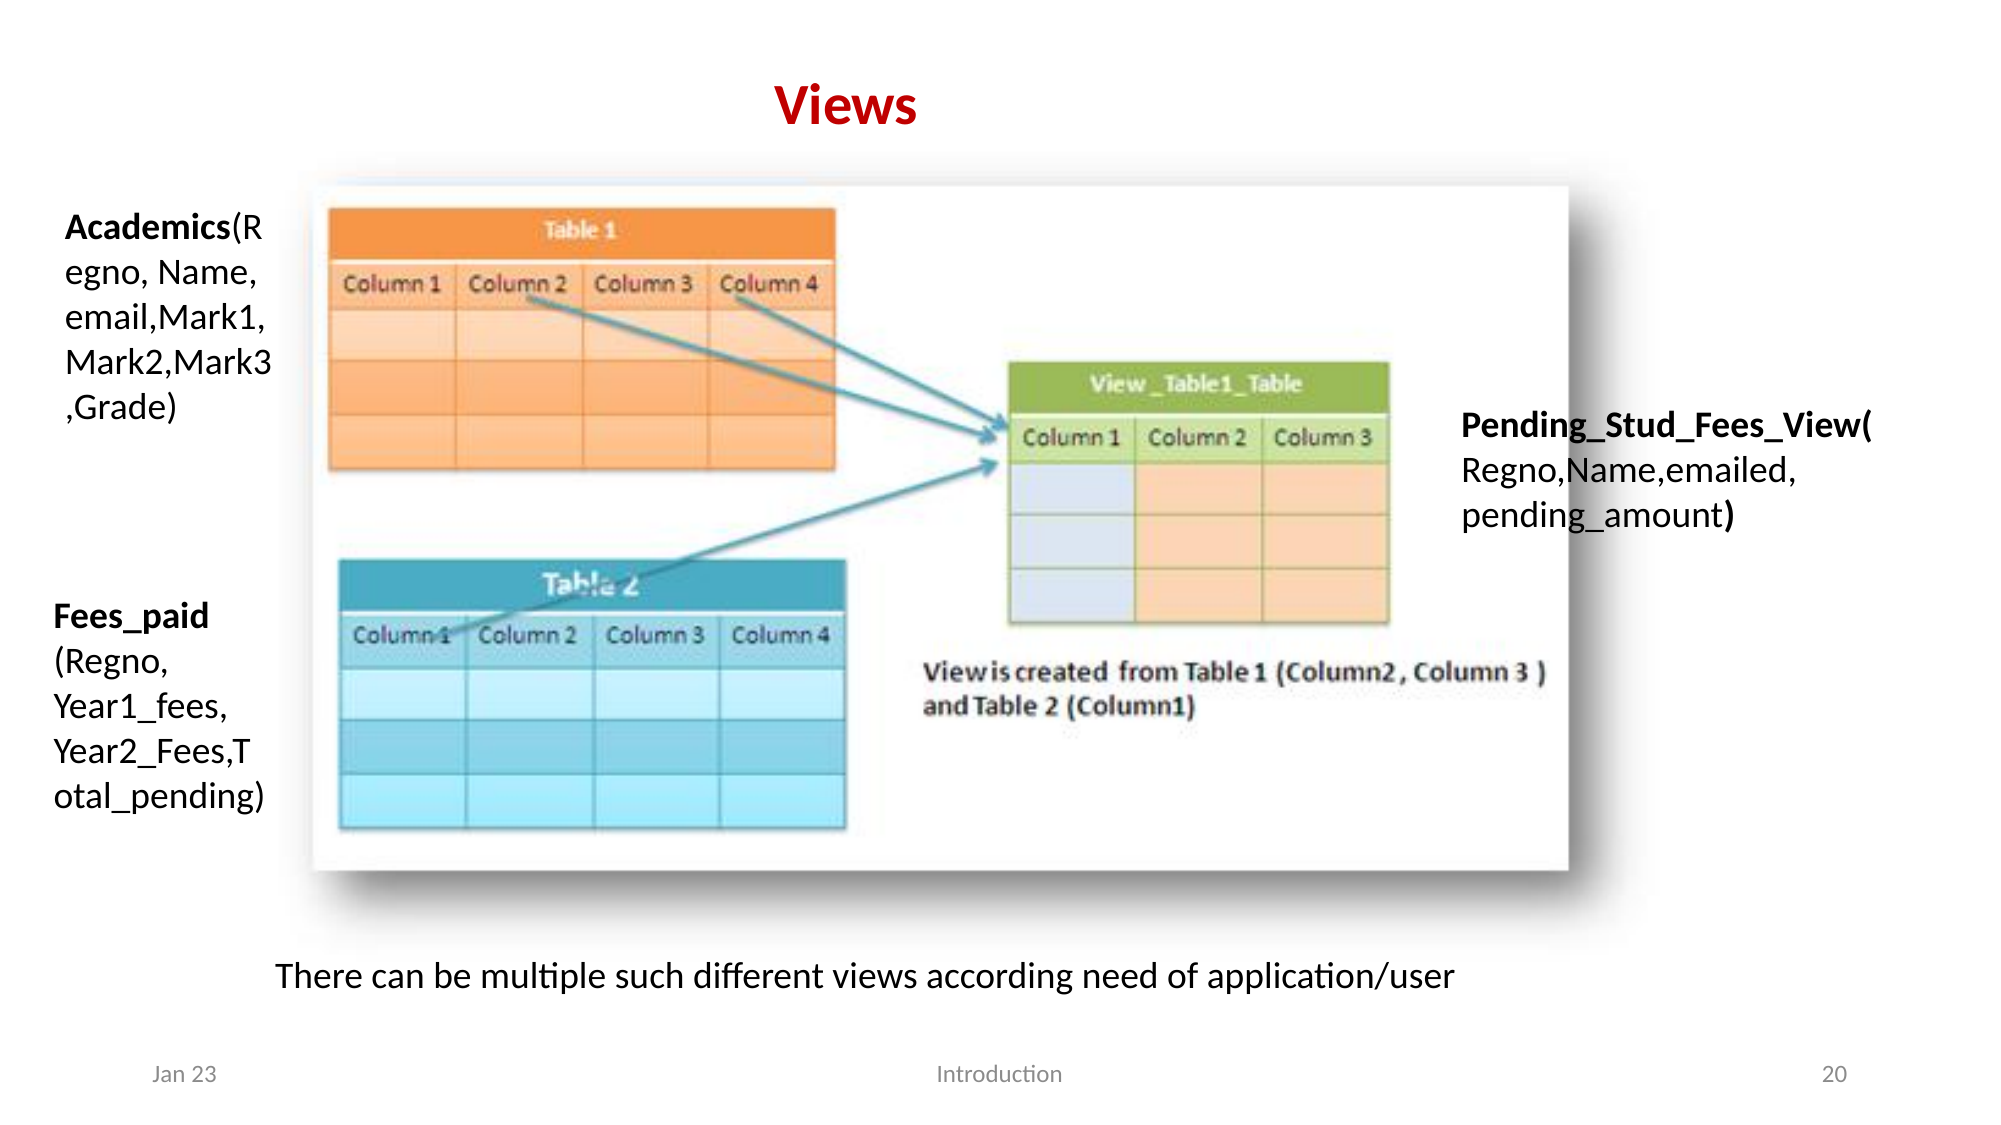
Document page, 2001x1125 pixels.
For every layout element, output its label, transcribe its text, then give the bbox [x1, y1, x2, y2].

footer Introduction [662, 1042, 1338, 1103]
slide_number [137, 1042, 588, 1103]
slide_number 20 [1412, 1042, 1863, 1103]
picture [260, 133, 1672, 974]
text_box Views [759, 58, 934, 133]
text_box Pending_Stud_Fees_View( Regno,Name,emailed, pending_amount) [1672, 392, 1897, 543]
text_box There can be multiple such different views according need of application/user [260, 974, 1515, 1003]
text_box Fees_paid (Regno, Year1_fees, Year2_Fees,Total_pending) [38, 584, 260, 824]
text_box Academics(Regno, Name, email,Mark1,Mark2,Mark3,Grade) [50, 194, 260, 435]
